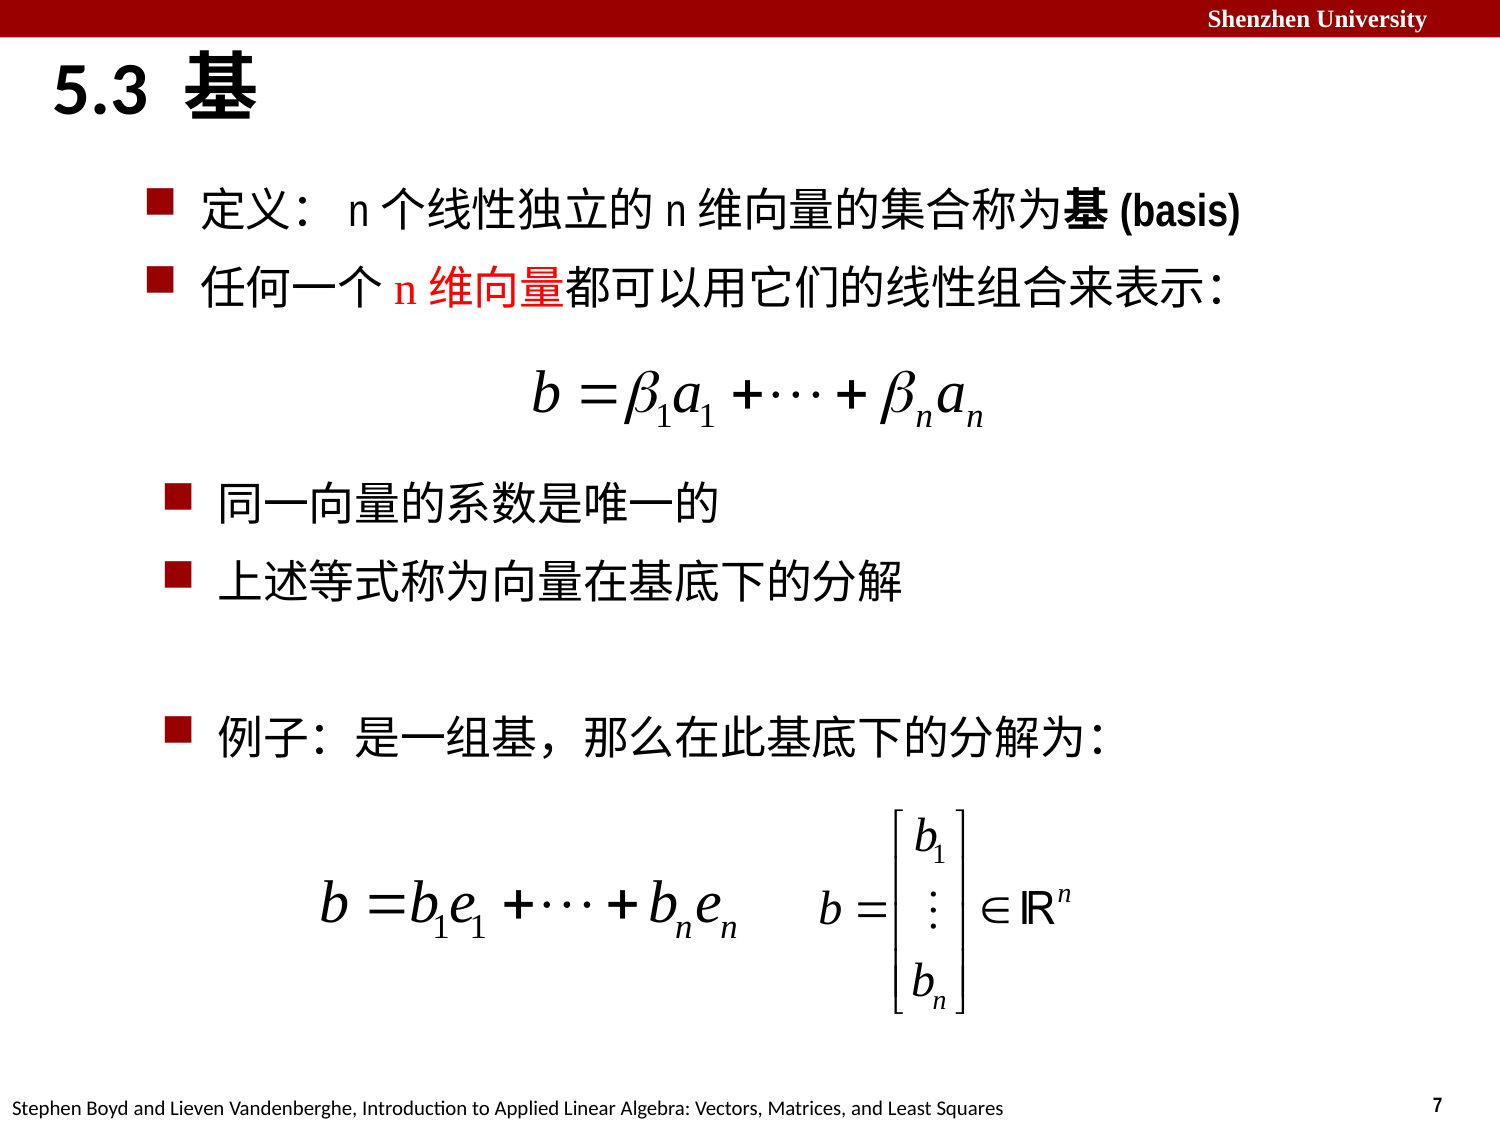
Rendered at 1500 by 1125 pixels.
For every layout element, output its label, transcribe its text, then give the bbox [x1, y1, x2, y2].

text_box 5.3 基 [37, 37, 1482, 131]
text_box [312, 862, 749, 954]
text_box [812, 799, 1082, 1026]
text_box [523, 351, 996, 443]
